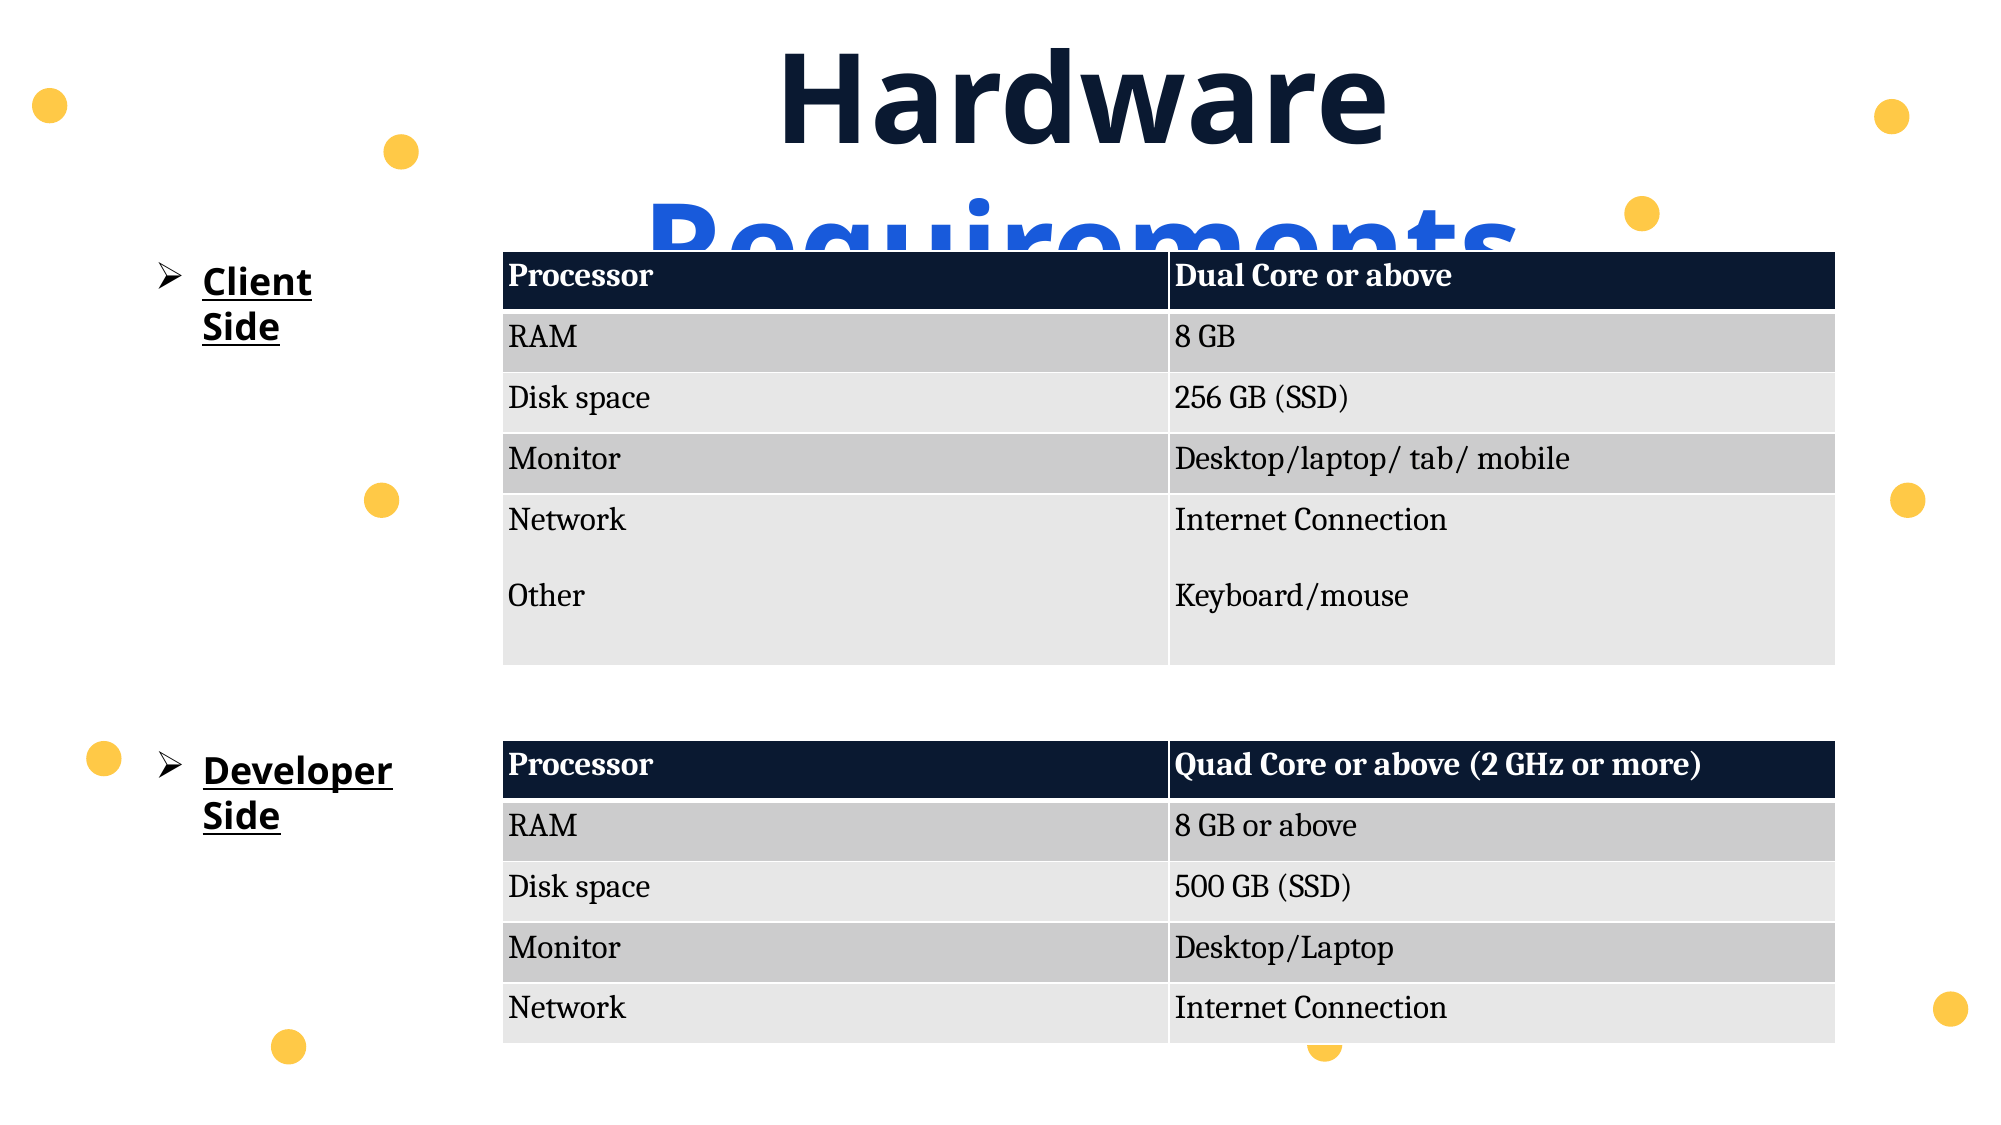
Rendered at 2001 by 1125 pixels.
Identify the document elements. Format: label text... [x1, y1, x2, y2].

text_box [86, 740, 122, 777]
text_box [270, 1029, 307, 1065]
table_cell Monitor [503, 923, 1168, 982]
table_cell 256 GB (SSD) [1170, 373, 1835, 432]
text_box Client Side [140, 250, 399, 356]
text_box [1874, 98, 1910, 135]
table_cell Disk space [503, 862, 1168, 921]
text_box Hardware Requirements [417, 11, 1749, 327]
text_box [32, 87, 68, 124]
table_header Processor [503, 252, 1168, 309]
text_box [1932, 991, 1969, 1027]
table_header Quad Core or above (2 GHz or more) [1170, 741, 1835, 798]
table_cell Internet Connection Keyboard/mouse [1170, 495, 1835, 665]
table_cell Network [503, 984, 1168, 1043]
table_cell Disk space [503, 373, 1168, 432]
table_cell RAM [503, 803, 1168, 861]
table_header Dual Core or above [1170, 252, 1835, 309]
text_box [1890, 482, 1926, 518]
table_cell Network Other [503, 495, 1168, 665]
table_cell Desktop/laptop/ tab/ mobile [1170, 434, 1835, 493]
table_cell Monitor [503, 434, 1168, 493]
table_cell 8 GB [1170, 314, 1835, 372]
text_box [363, 482, 400, 518]
table_header Processor [503, 741, 1168, 798]
table_cell Internet Connection [1170, 984, 1835, 1043]
table_cell 500 GB (SSD) [1170, 862, 1835, 921]
table_cell 8 GB or above [1170, 803, 1835, 861]
text_box [383, 134, 417, 170]
text_box Developer Side [140, 739, 463, 845]
table_cell RAM [503, 314, 1168, 372]
table_cell Desktop/Laptop [1170, 923, 1835, 982]
text_box [1307, 1045, 1343, 1062]
